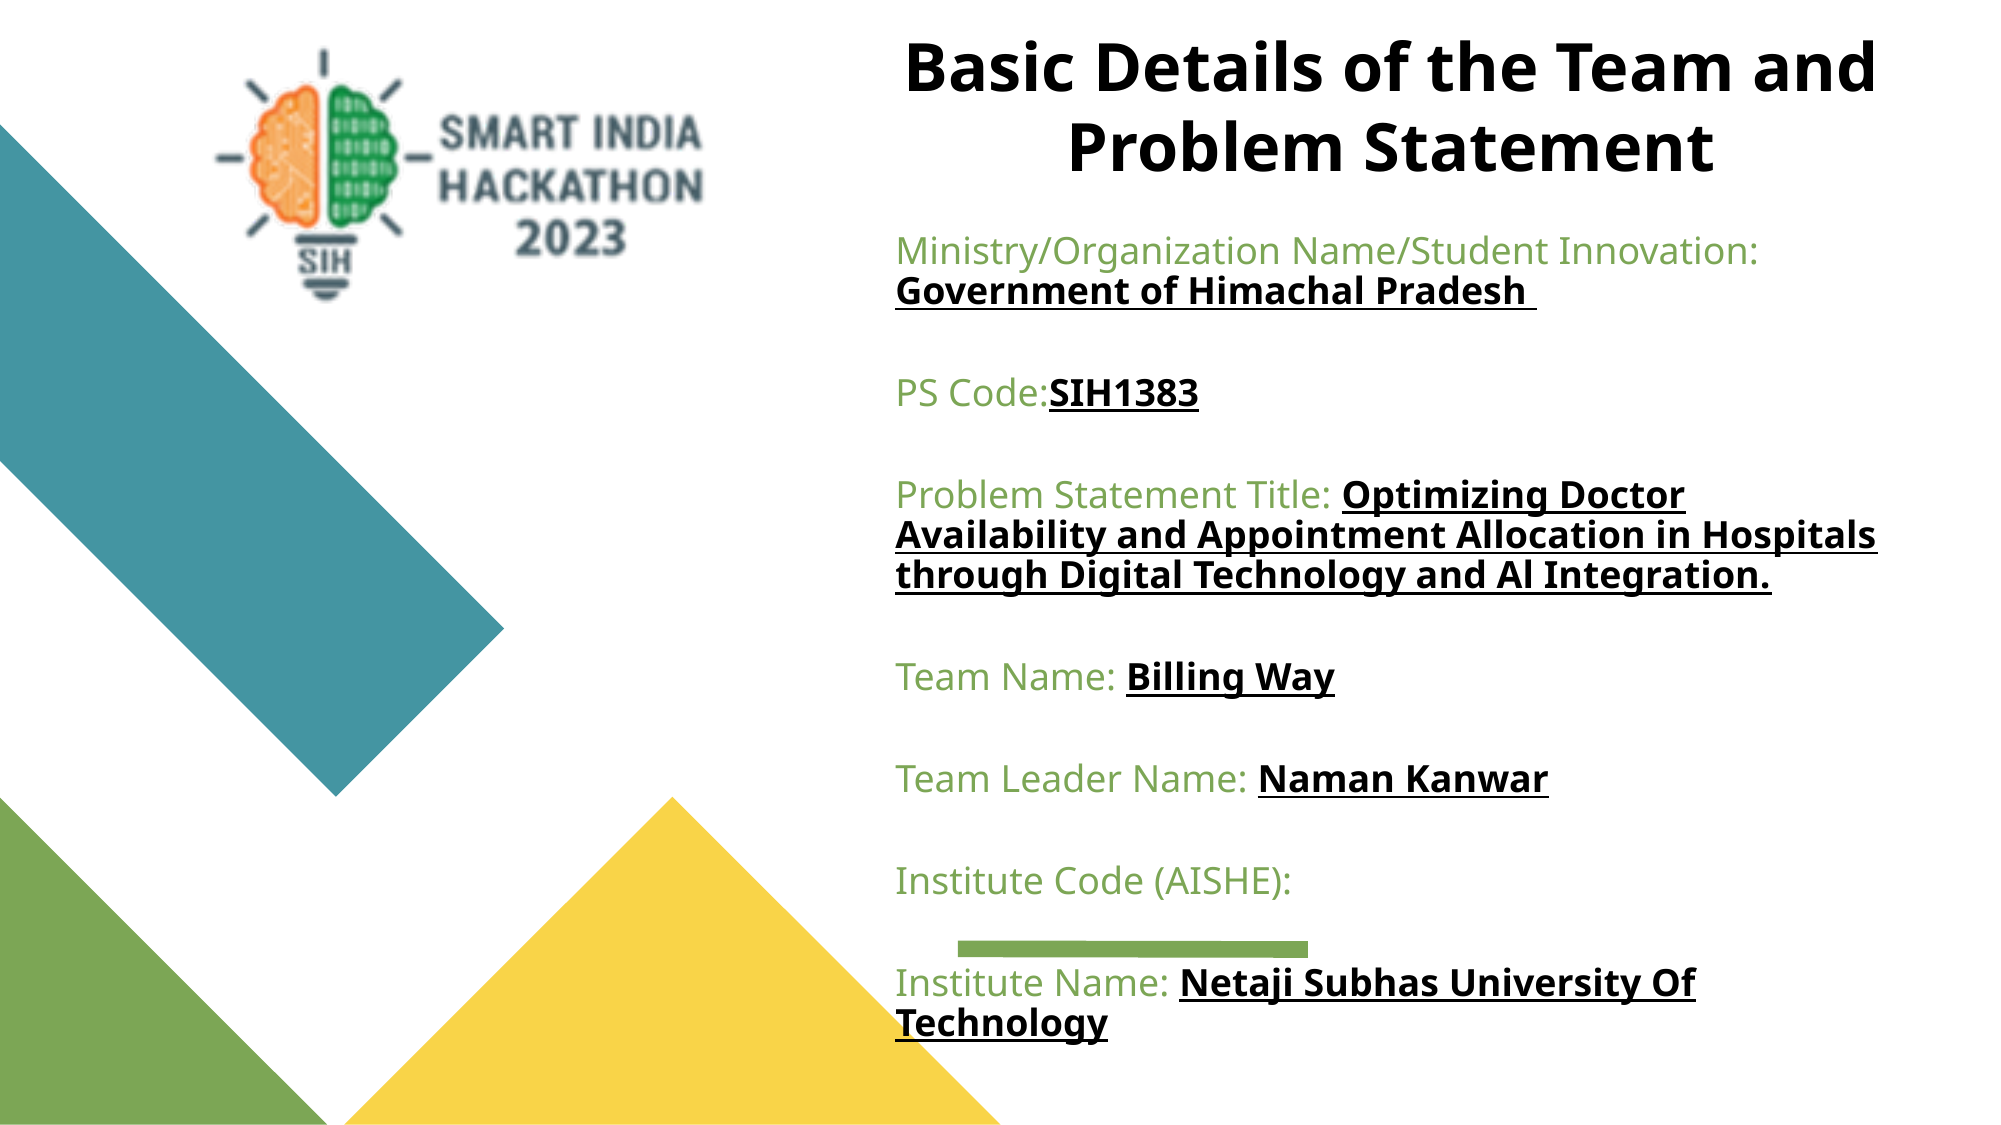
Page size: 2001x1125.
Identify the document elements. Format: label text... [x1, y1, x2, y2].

title Basic Details of the Team and Problem Statement [861, 24, 1922, 214]
picture [198, 41, 746, 316]
list Ministry/Organization Name/Student Innovation: Government of Himachal Pradesh PS Code:SIH1383 Problem Statement Title: Optimizing Doctor Availability and Appointment Allocation in Hospitals through Digital Technology and Al Integration. Team Name: Billing Way Team Leader Name: Naman Kanwar Institute Code (AISHE): Institute Name: Netaji Subhas University Of Technology Theme Name: Medtech/Biotech/ Healthtech [895, 231, 1888, 1125]
